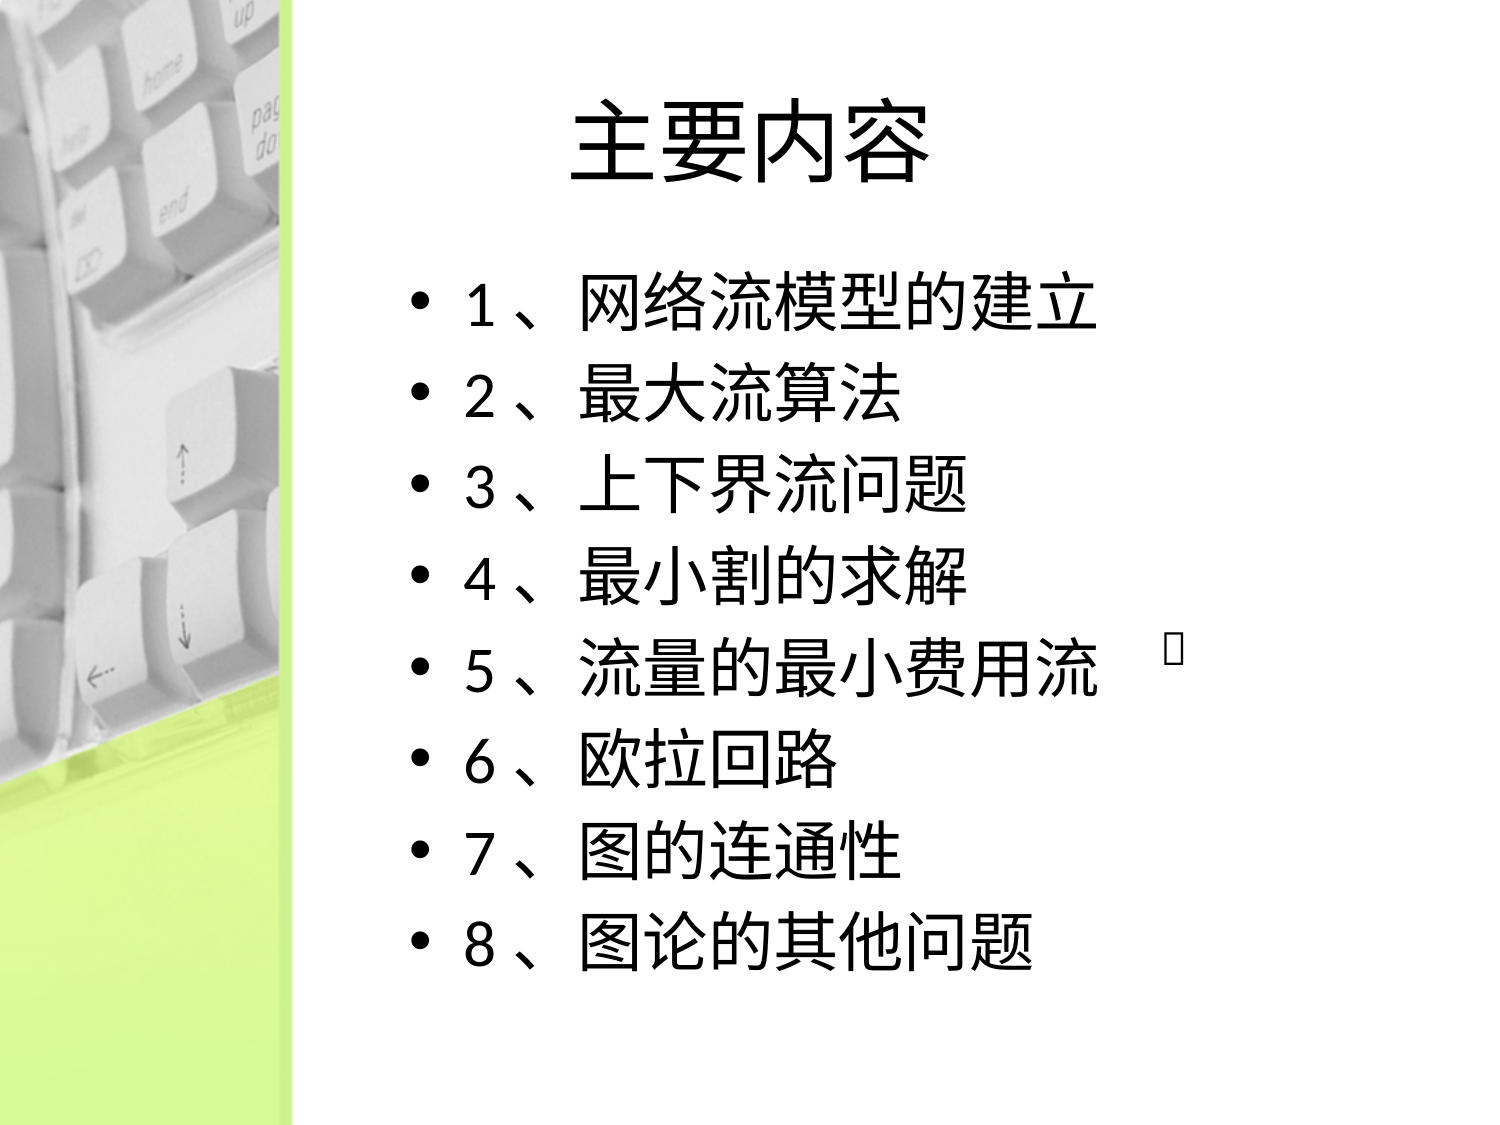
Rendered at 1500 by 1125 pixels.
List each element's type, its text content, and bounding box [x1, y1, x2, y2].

text_box  [1145, 612, 1203, 683]
picture [0, 0, 1500, 1125]
title 主要内容 [75, 45, 1425, 233]
list 1、网络流模型的建立 2、最大流算法 3、上下界流问题 4、最小割的求解 5、流量的最小费用流 6、欧拉回路 7、图的连通性 8、图论的其他问题 [393, 253, 1258, 991]
